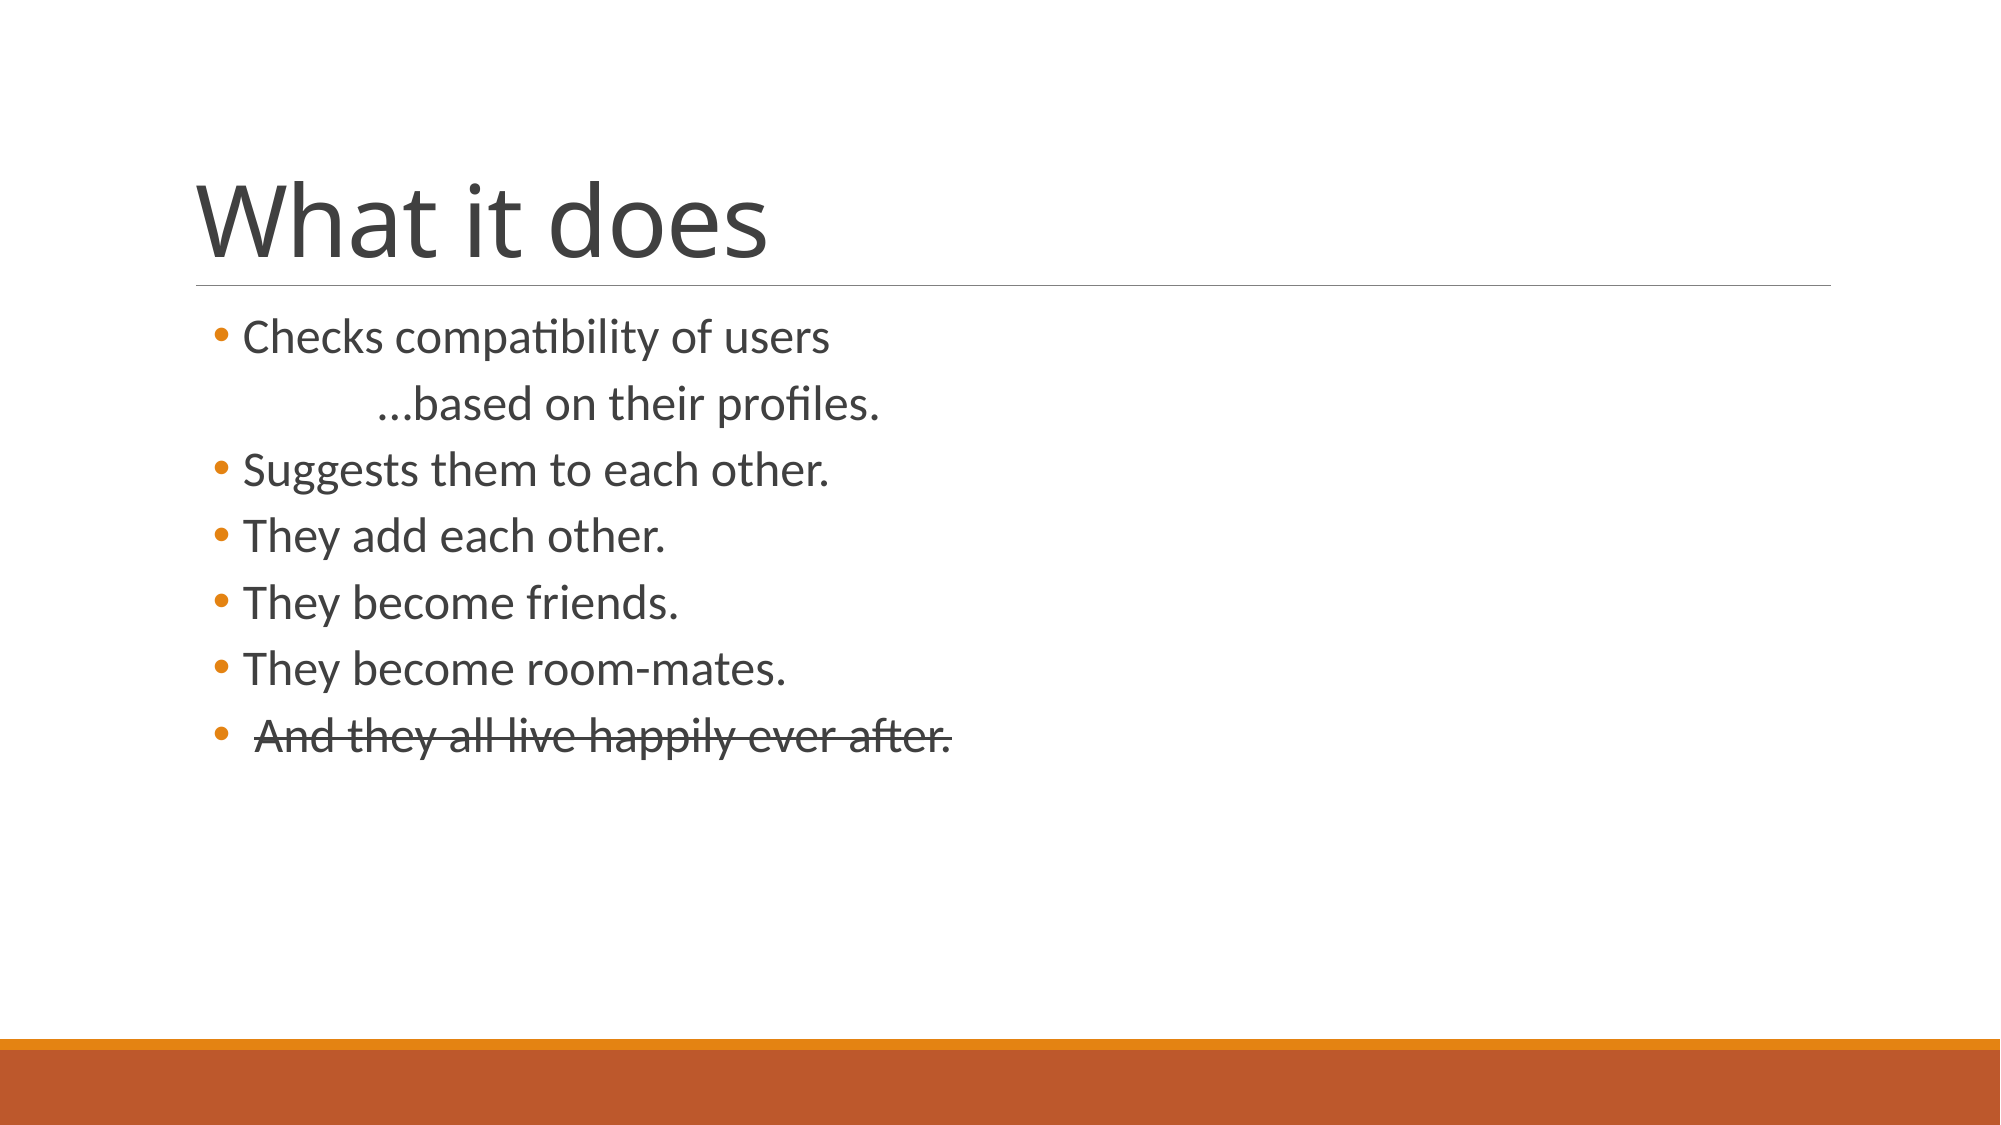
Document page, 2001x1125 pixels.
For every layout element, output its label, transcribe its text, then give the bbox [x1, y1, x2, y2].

list Checks compatibility of users …based on their profiles. Suggests them to each other. They add each other. They become friends. They become room-mates. And they all live happily ever after. [180, 302, 1830, 963]
title What it does [180, 47, 1830, 285]
